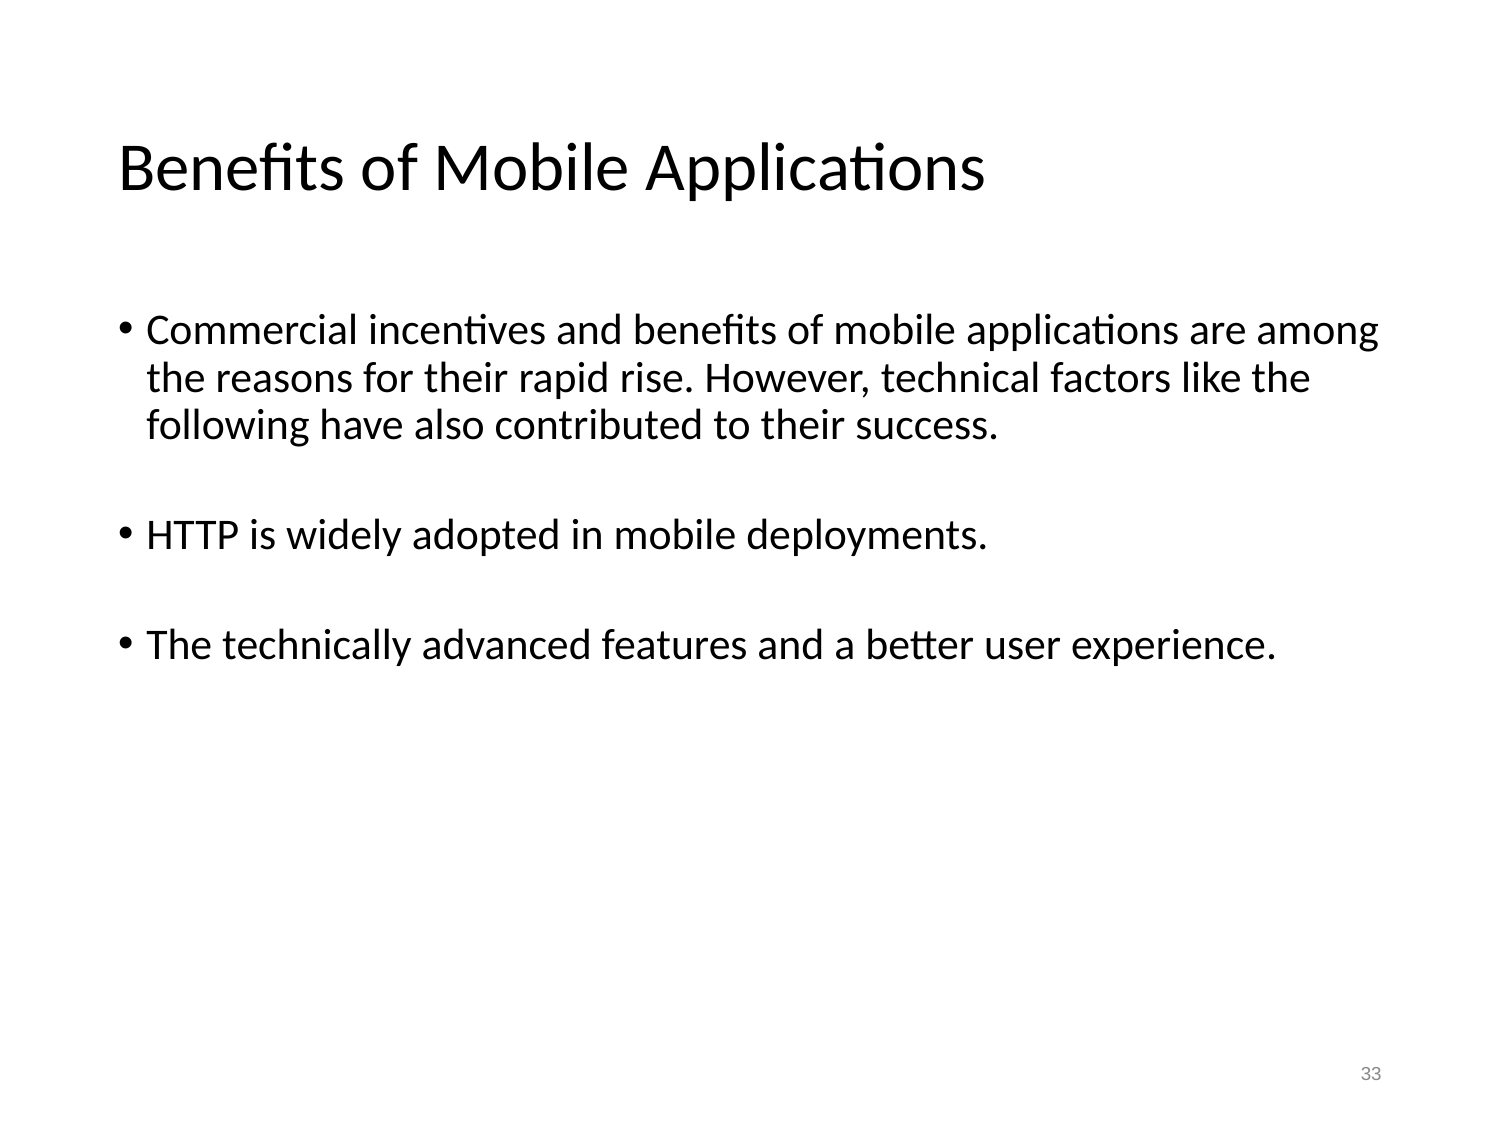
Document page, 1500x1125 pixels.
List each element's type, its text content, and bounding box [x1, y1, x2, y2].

list Commercial incentives and benefits of mobile applications are among the reasons for their rapid rise. However, technical factors like the following have also contributed to their success. HTTP is widely adopted in mobile deployments. The technically advanced features and a better user experience. [103, 299, 1397, 1014]
slide_number 32 [1059, 1042, 1397, 1103]
title Benefits of Mobile Applications [103, 59, 1397, 278]
